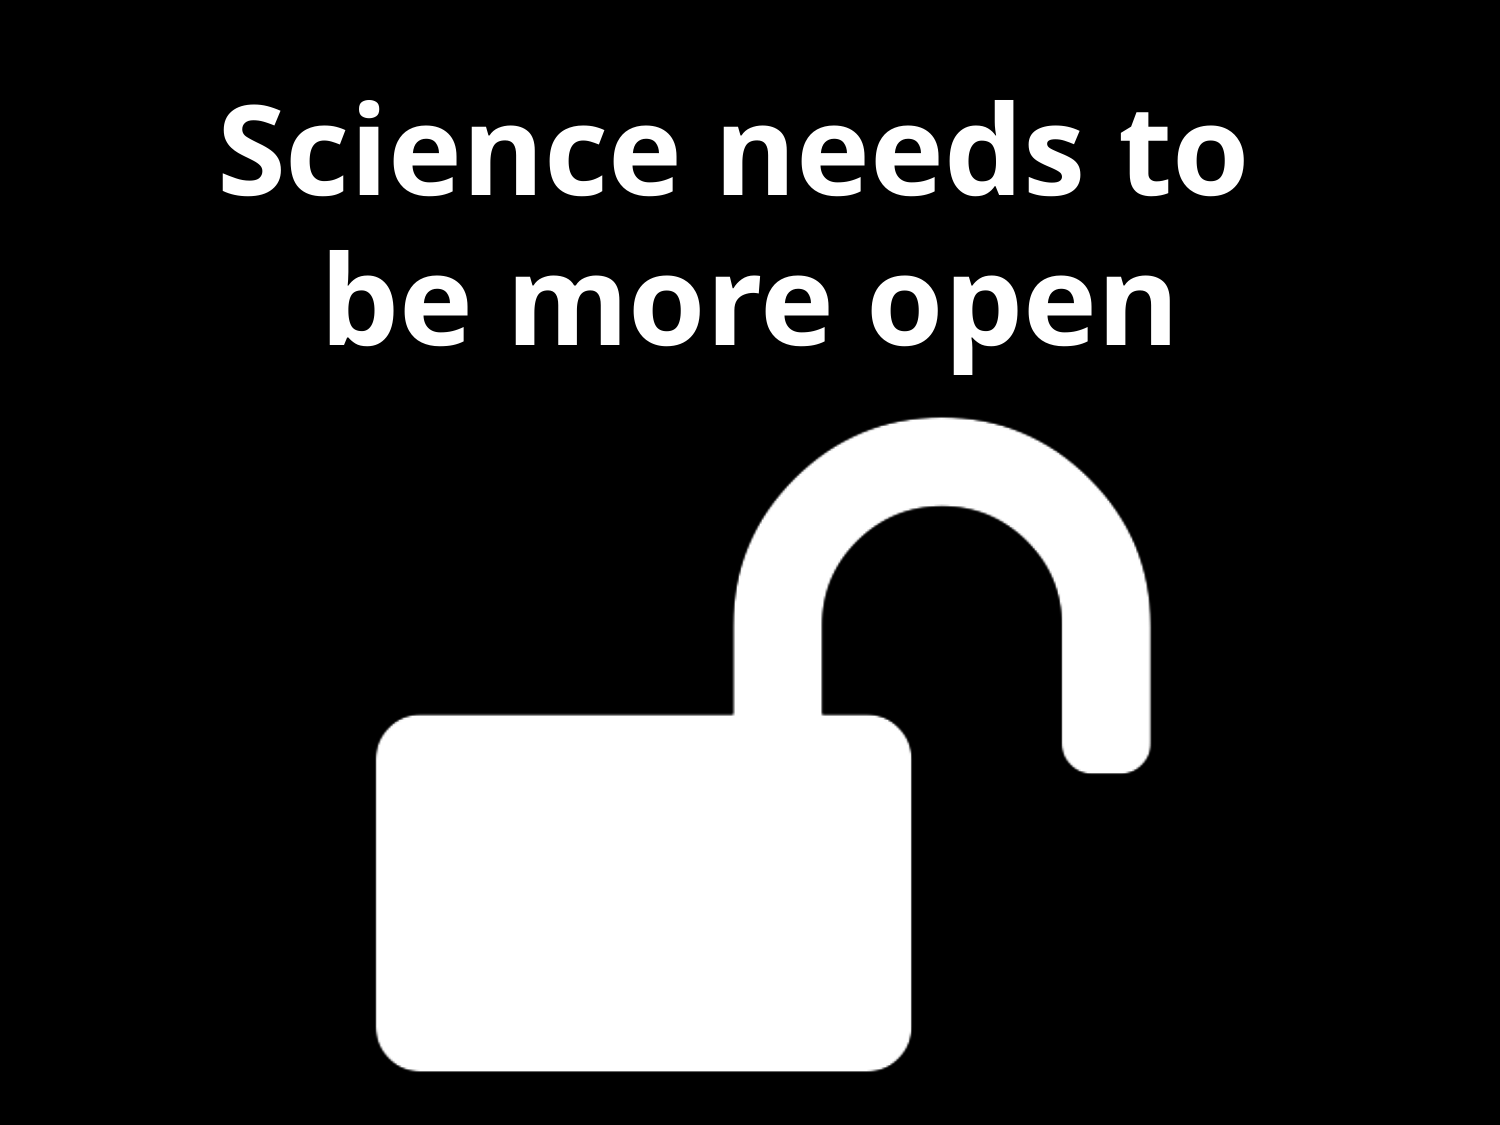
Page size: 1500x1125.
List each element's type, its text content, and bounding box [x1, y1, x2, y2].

text_box Science needs to be more open [202, 63, 1299, 378]
picture [347, 328, 1182, 1125]
